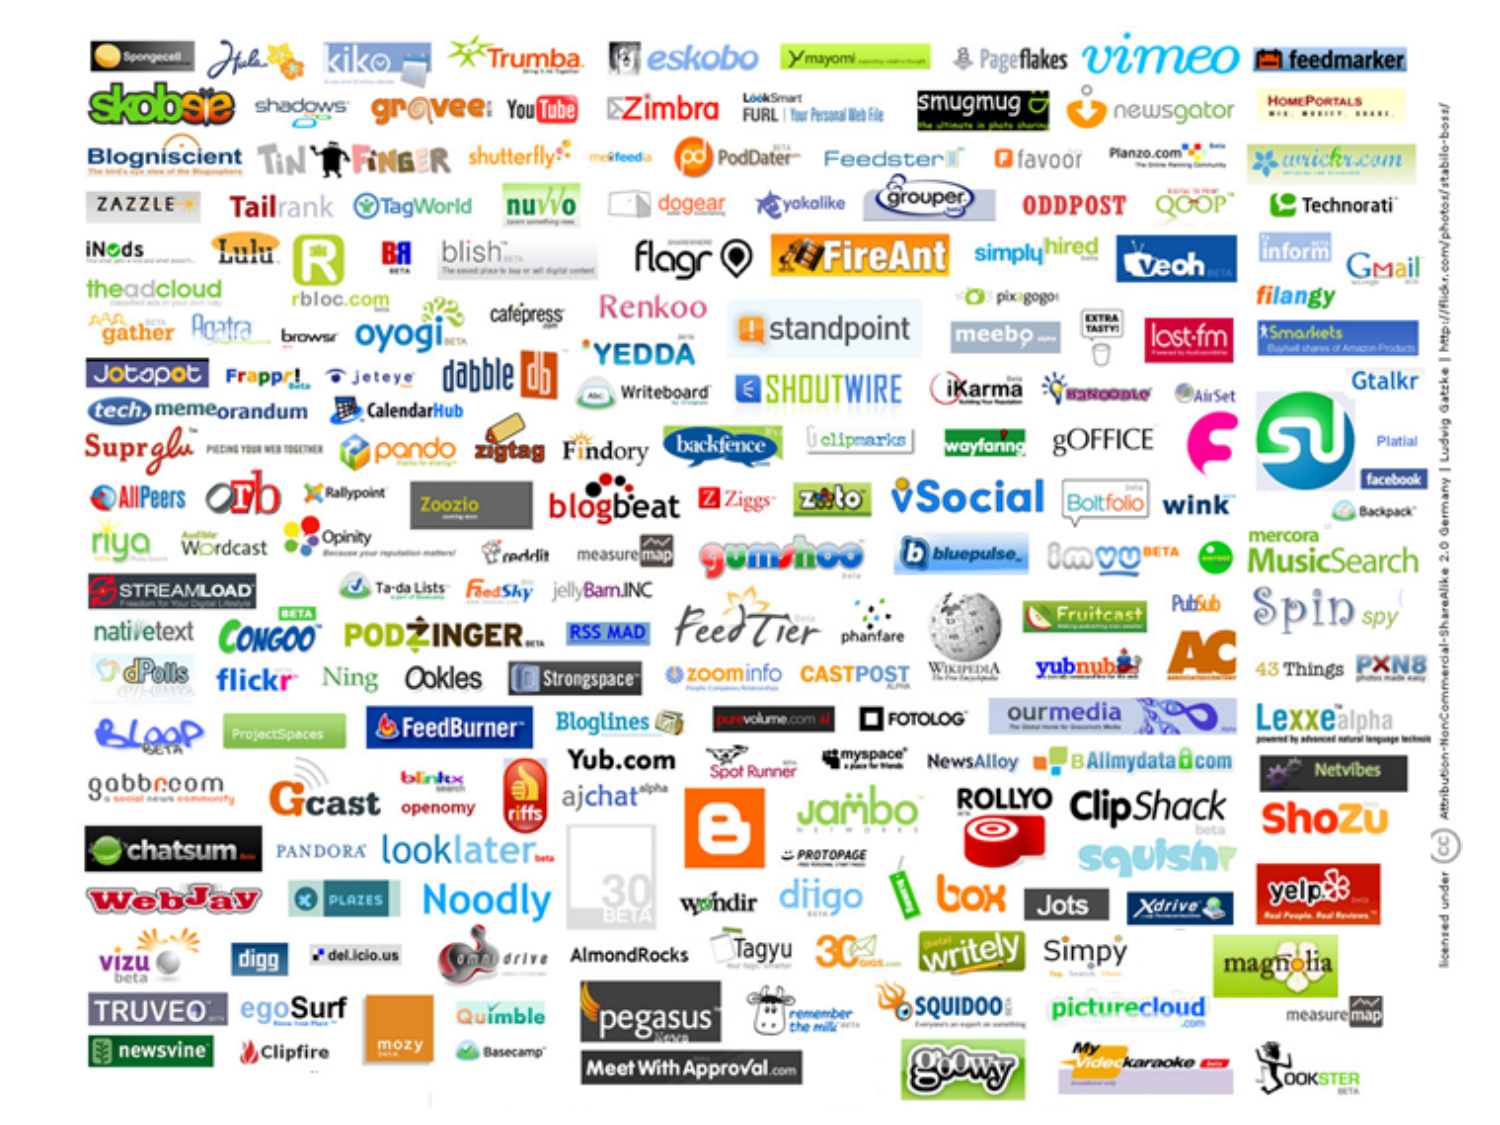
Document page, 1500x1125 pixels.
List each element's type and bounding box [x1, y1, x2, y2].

picture [74, 24, 1463, 1109]
